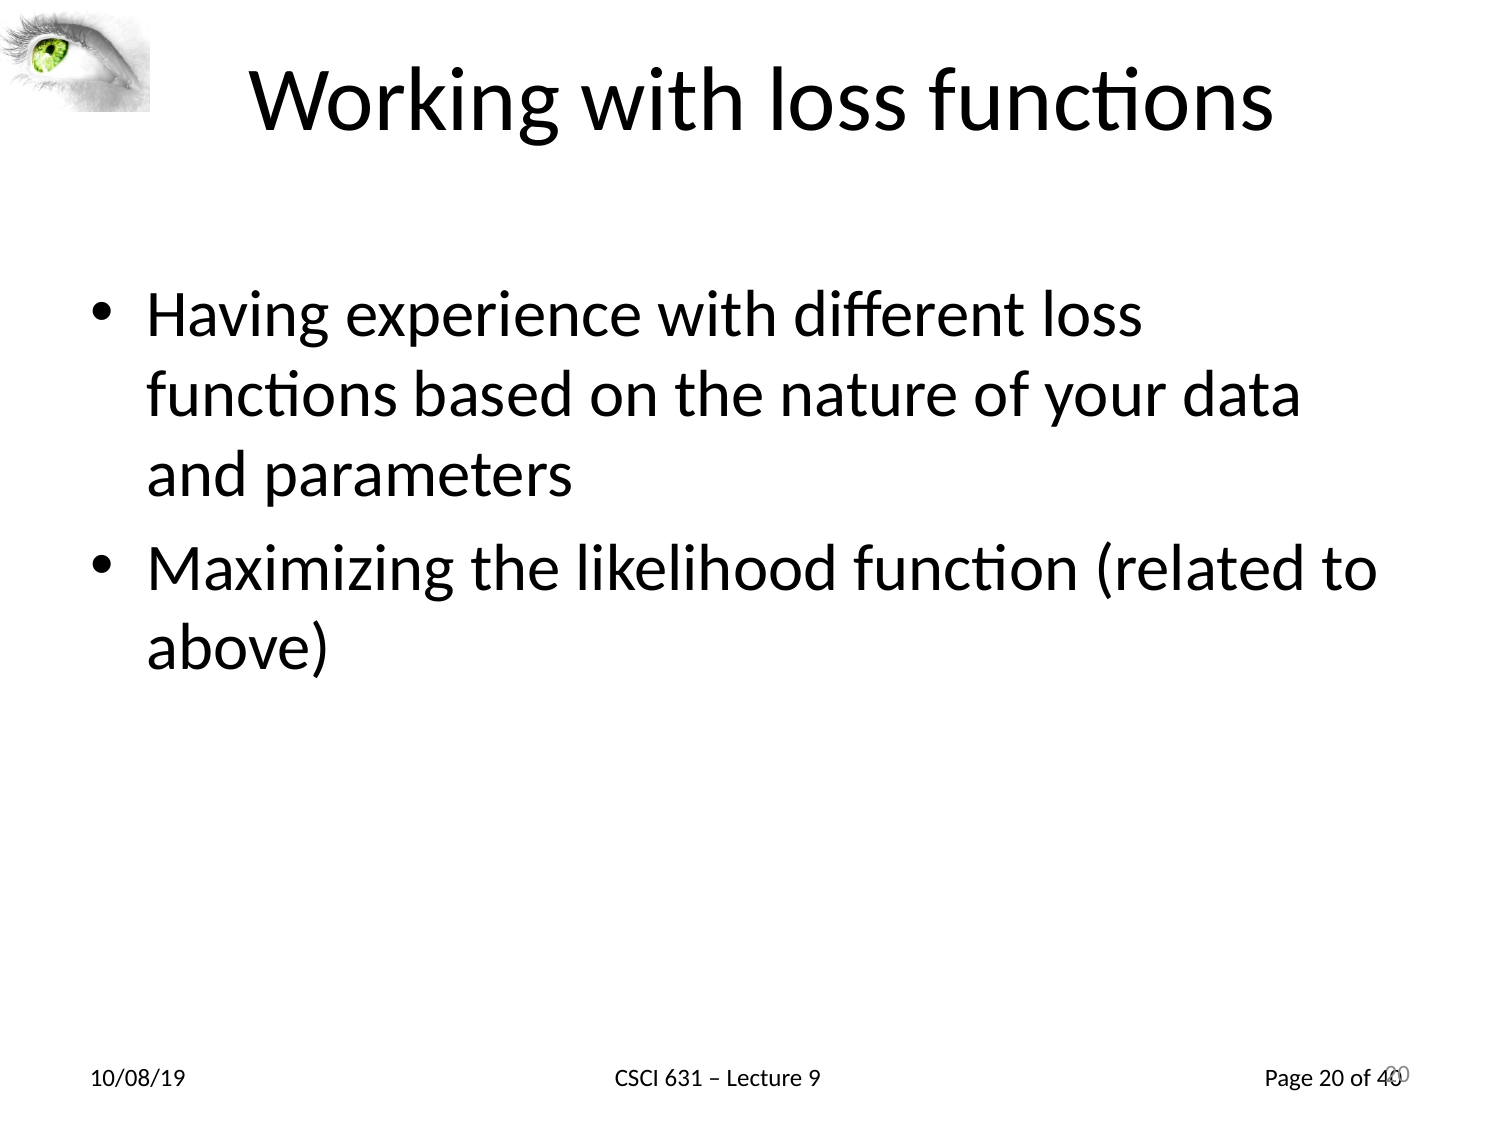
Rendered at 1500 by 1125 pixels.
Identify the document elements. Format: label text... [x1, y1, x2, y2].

picture [0, 0, 87, 112]
title Working with loss functions [87, 0, 1438, 188]
slide_number 20 [1074, 1042, 1425, 1103]
list Having experience with different loss functions based on the nature of your data and parameters Maximizing the likelihood function (related to above) [75, 262, 1425, 1005]
